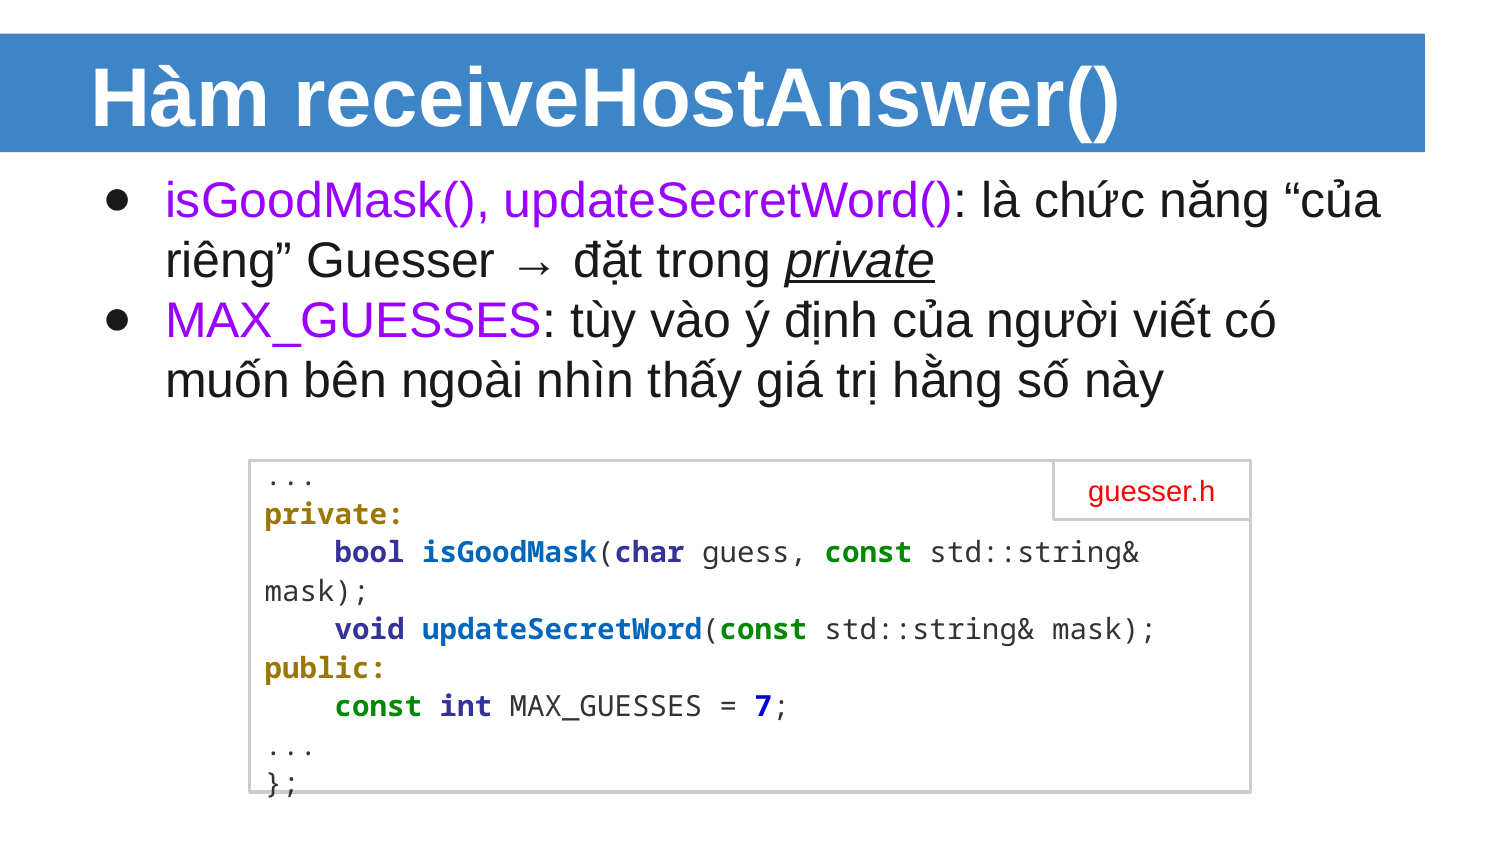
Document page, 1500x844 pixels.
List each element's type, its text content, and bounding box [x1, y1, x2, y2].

title Hàm receiveHostAnswer() [75, 33, 1425, 152]
text_box guesser.h [1053, 460, 1251, 520]
list isGoodMask(), updateSecretWord(): là chức năng “của riêng” Guesser → đặt trong private MAX_GUESSES: tùy vào ý định của người viết có muốn bên ngoài nhìn thấy giá trị hằng số này [75, 152, 1425, 808]
text_box ... private: bool isGoodMask(char guess, const std::string& mask); void updateSecretWord(const std::string& mask); public: const int MAX_GUESSES = 7; ... }; [249, 460, 1251, 792]
